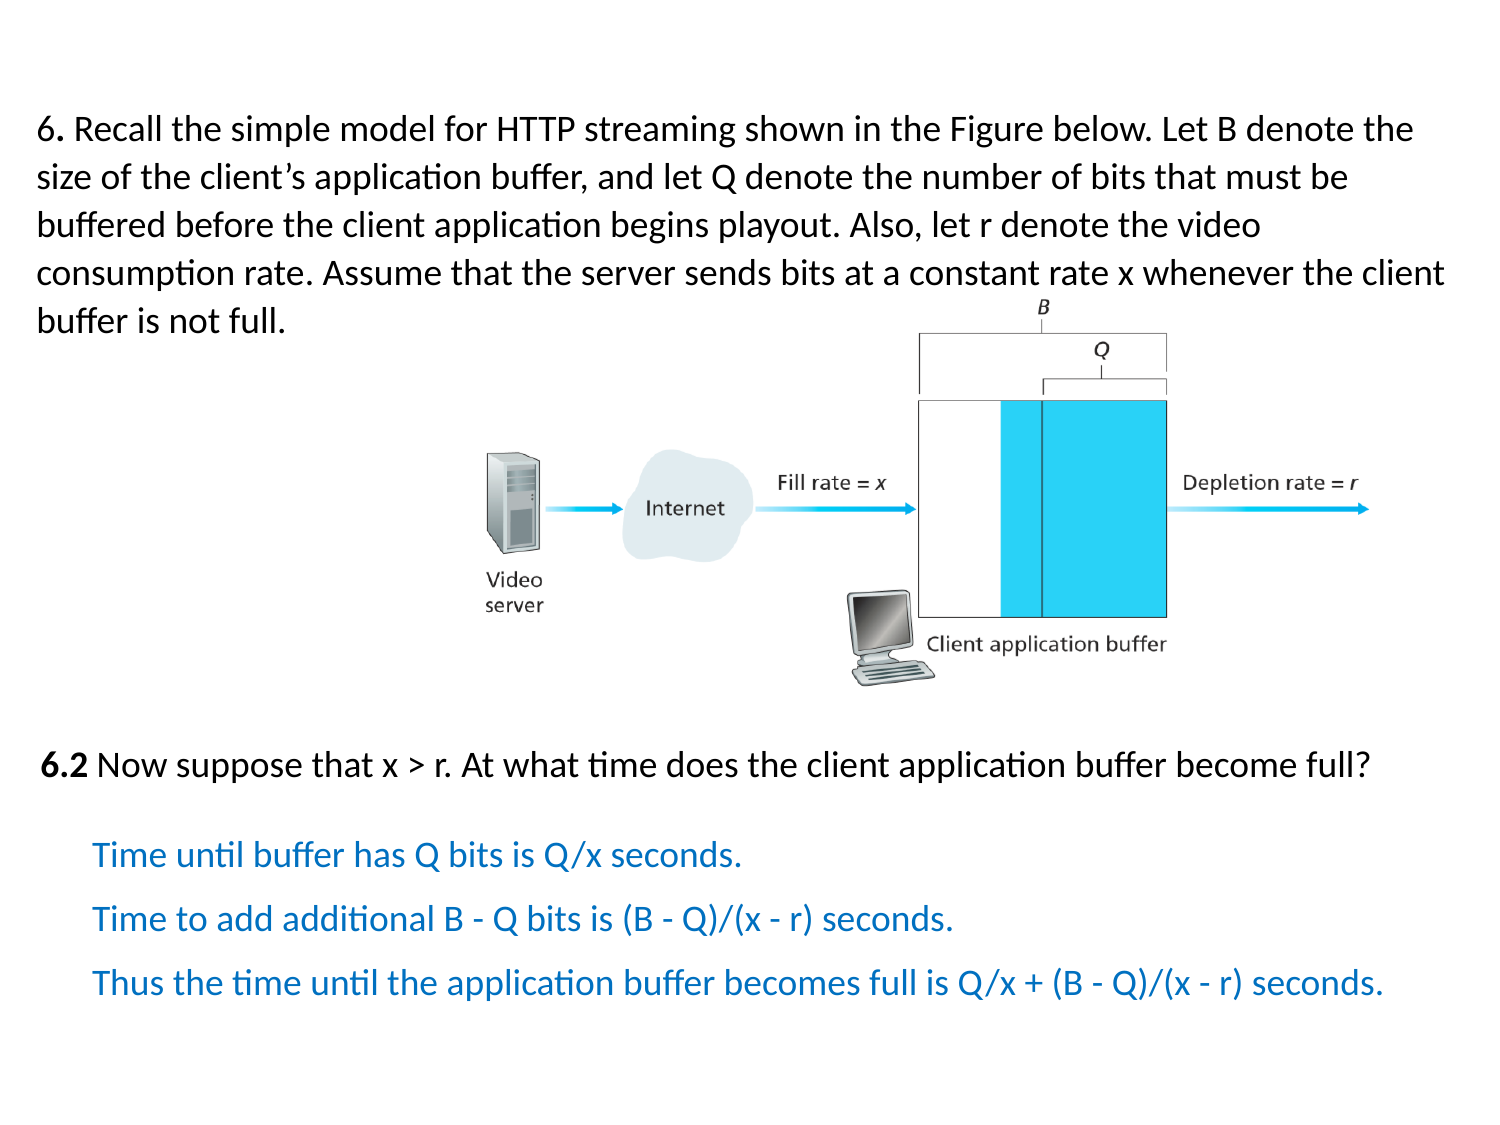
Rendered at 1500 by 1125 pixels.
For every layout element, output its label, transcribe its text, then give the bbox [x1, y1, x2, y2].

text_box 6. Recall the simple model for HTTP streaming shown in the Figure below. Let B denote the size of the client’s application buffer, and let Q denote the number of bits that must be buffered before the client application begins playout. Also, let r denote the video consumption rate. Assume that the server sends bits at a constant rate x whenever the client buffer is not full. [21, 93, 1479, 349]
text_box 6.2 Now suppose that x > r. At what time does the client application buffer become full? [25, 729, 1456, 793]
text_box Time until buffer has Q bits is Q/x seconds. Time to add additional B - Q bits is (B - Q)/(x - r) seconds. Thus the time until the application buffer becomes full is Q/x + (B - Q)/(x - r) seconds. [77, 819, 1423, 1011]
picture [466, 290, 1392, 702]
